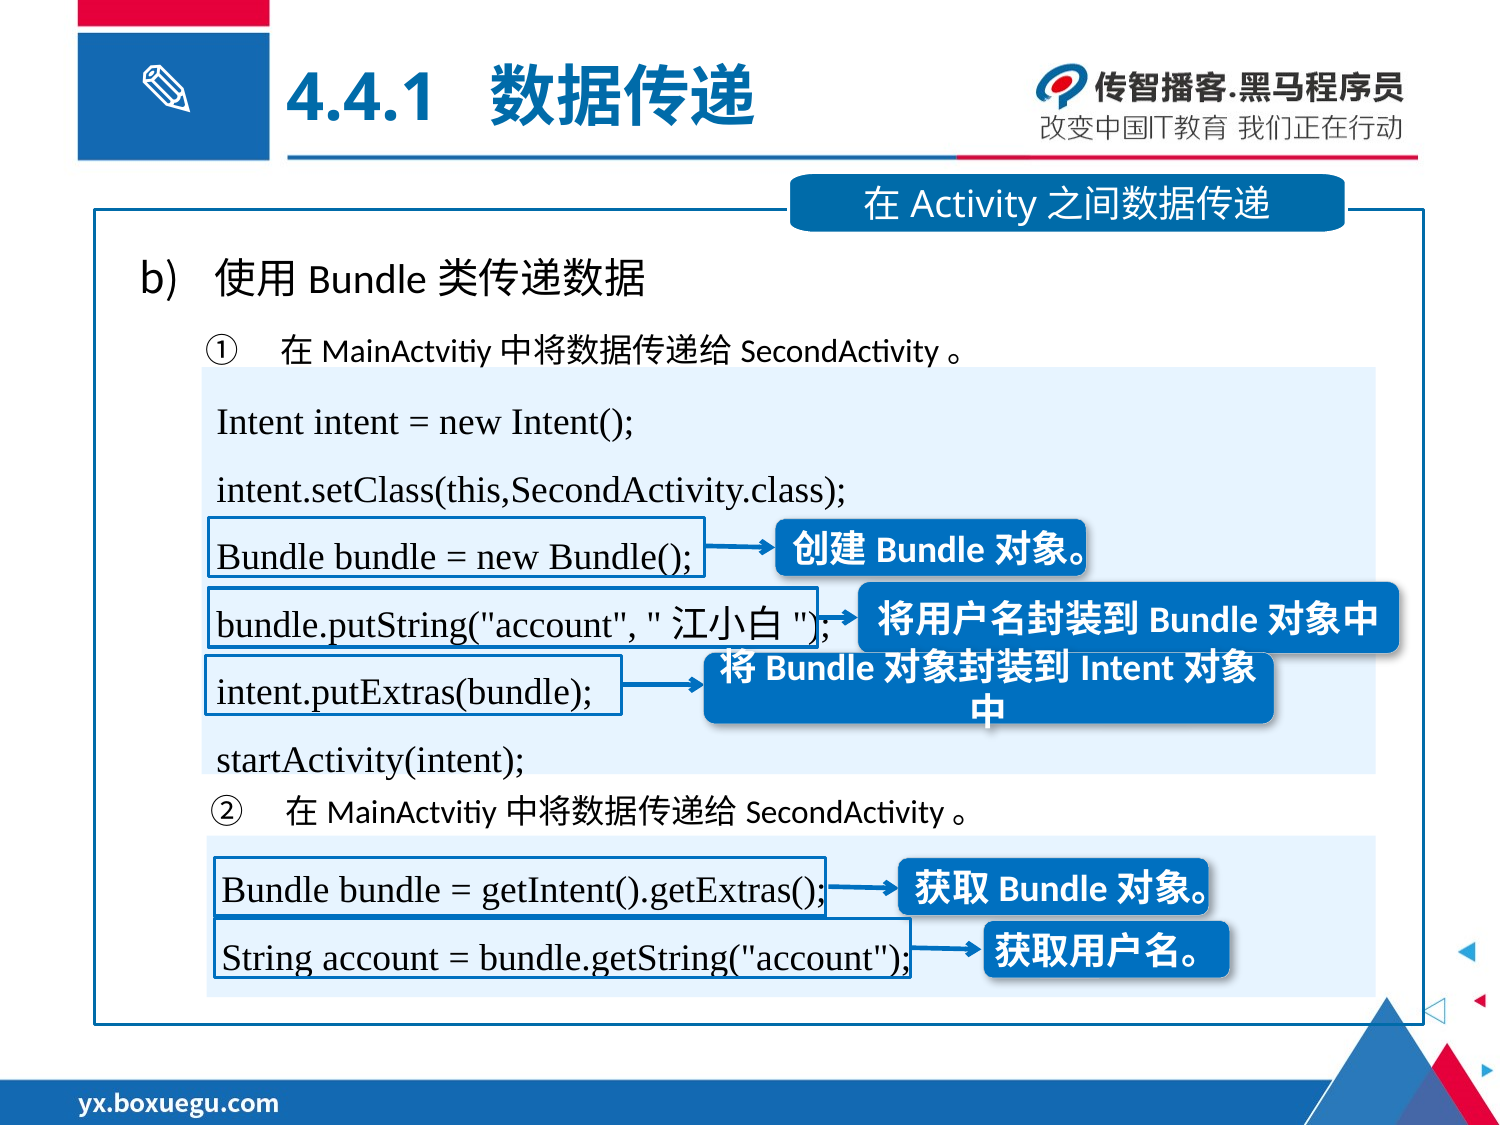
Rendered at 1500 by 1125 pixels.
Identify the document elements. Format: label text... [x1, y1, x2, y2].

text_box [214, 918, 911, 978]
text_box 使用Bundle类传递数据 在MainActvitiy中将数据传递给SecondActivity。 [49, 219, 1371, 338]
text_box 创建Bundle对象。 [775, 518, 1087, 577]
text_box Intent intent = new Intent(); intent.setClass(this,SecondActivity.class); Bundle bundle = new Bundle(); bundle.putString("account", "江小白"); intent.putExtras(bundle); startActivity(intent); [201, 367, 1376, 763]
text_box 获取用户名。 [983, 920, 1230, 979]
text_box 4.4.1 数据传递 [271, 30, 1117, 157]
text_box Bundle bundle = getIntent().getExtras(); String account = bundle.getString("account"); [206, 849, 1376, 998]
picture [0, 0, 1500, 1125]
text_box 将Bundle对象封装到Intent对象中 [703, 652, 1275, 724]
text_box 将用户名封装到Bundle对象中 [857, 581, 1400, 654]
text_box [205, 655, 622, 715]
text_box [94, 209, 1424, 1025]
text_box 在MainActvitiy中将数据传递给SecondActivity。 [54, 763, 1376, 849]
text_box [208, 517, 705, 577]
text_box 在Activity之间数据传递 [787, 170, 1348, 219]
text_box [208, 587, 818, 647]
text_box [214, 857, 826, 917]
text_box 获取Bundle对象。 [897, 857, 1209, 916]
